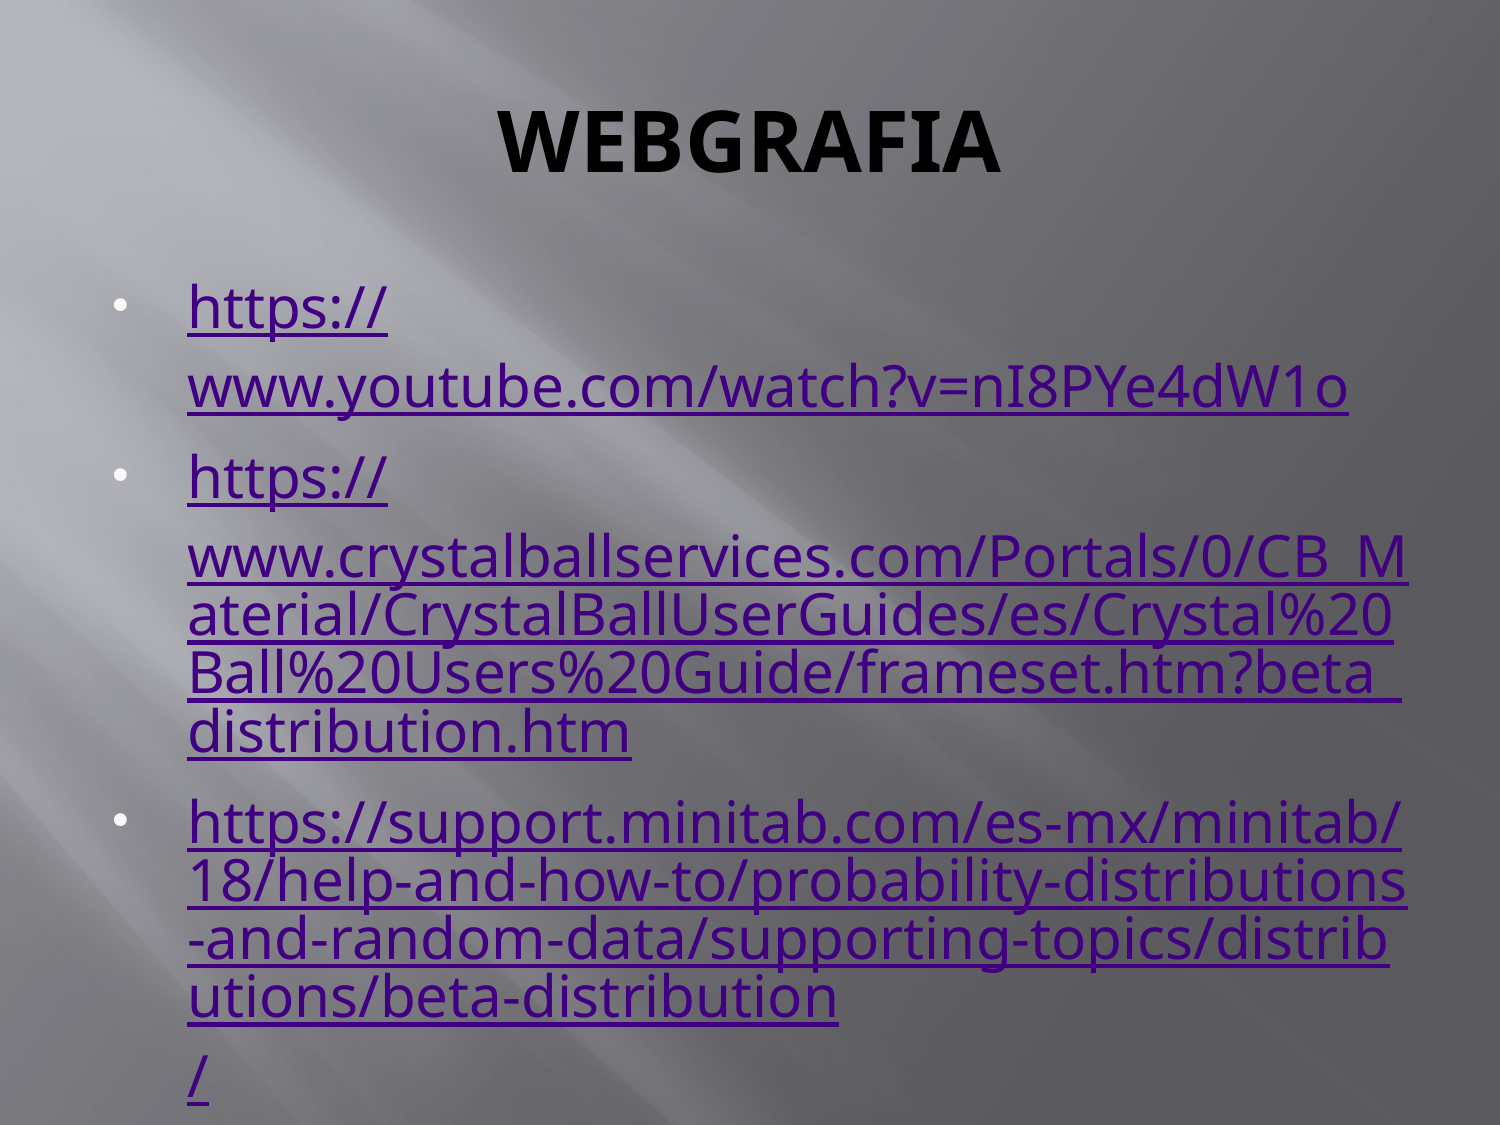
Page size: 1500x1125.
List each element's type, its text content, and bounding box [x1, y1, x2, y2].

title WEBGRAFIA [75, 45, 1425, 233]
list https://www.youtube.com/watch?v=nI8PYe4dW1o https://www.crystalballservices.com/Portals/0/CB_Material/CrystalBallUserGuides/es/Crystal%20Ball%20Users%20Guide/frameset.htm?beta_distribution.htm https://support.minitab.com/es-mx/minitab/18/help-and-how-to/probability-distributions-and-random-data/supporting-topics/distributions/beta-distribution/ https://es.slideshare.net/victorhugo2425/distribucin-beta-y-gaamma [75, 262, 1425, 1035]
